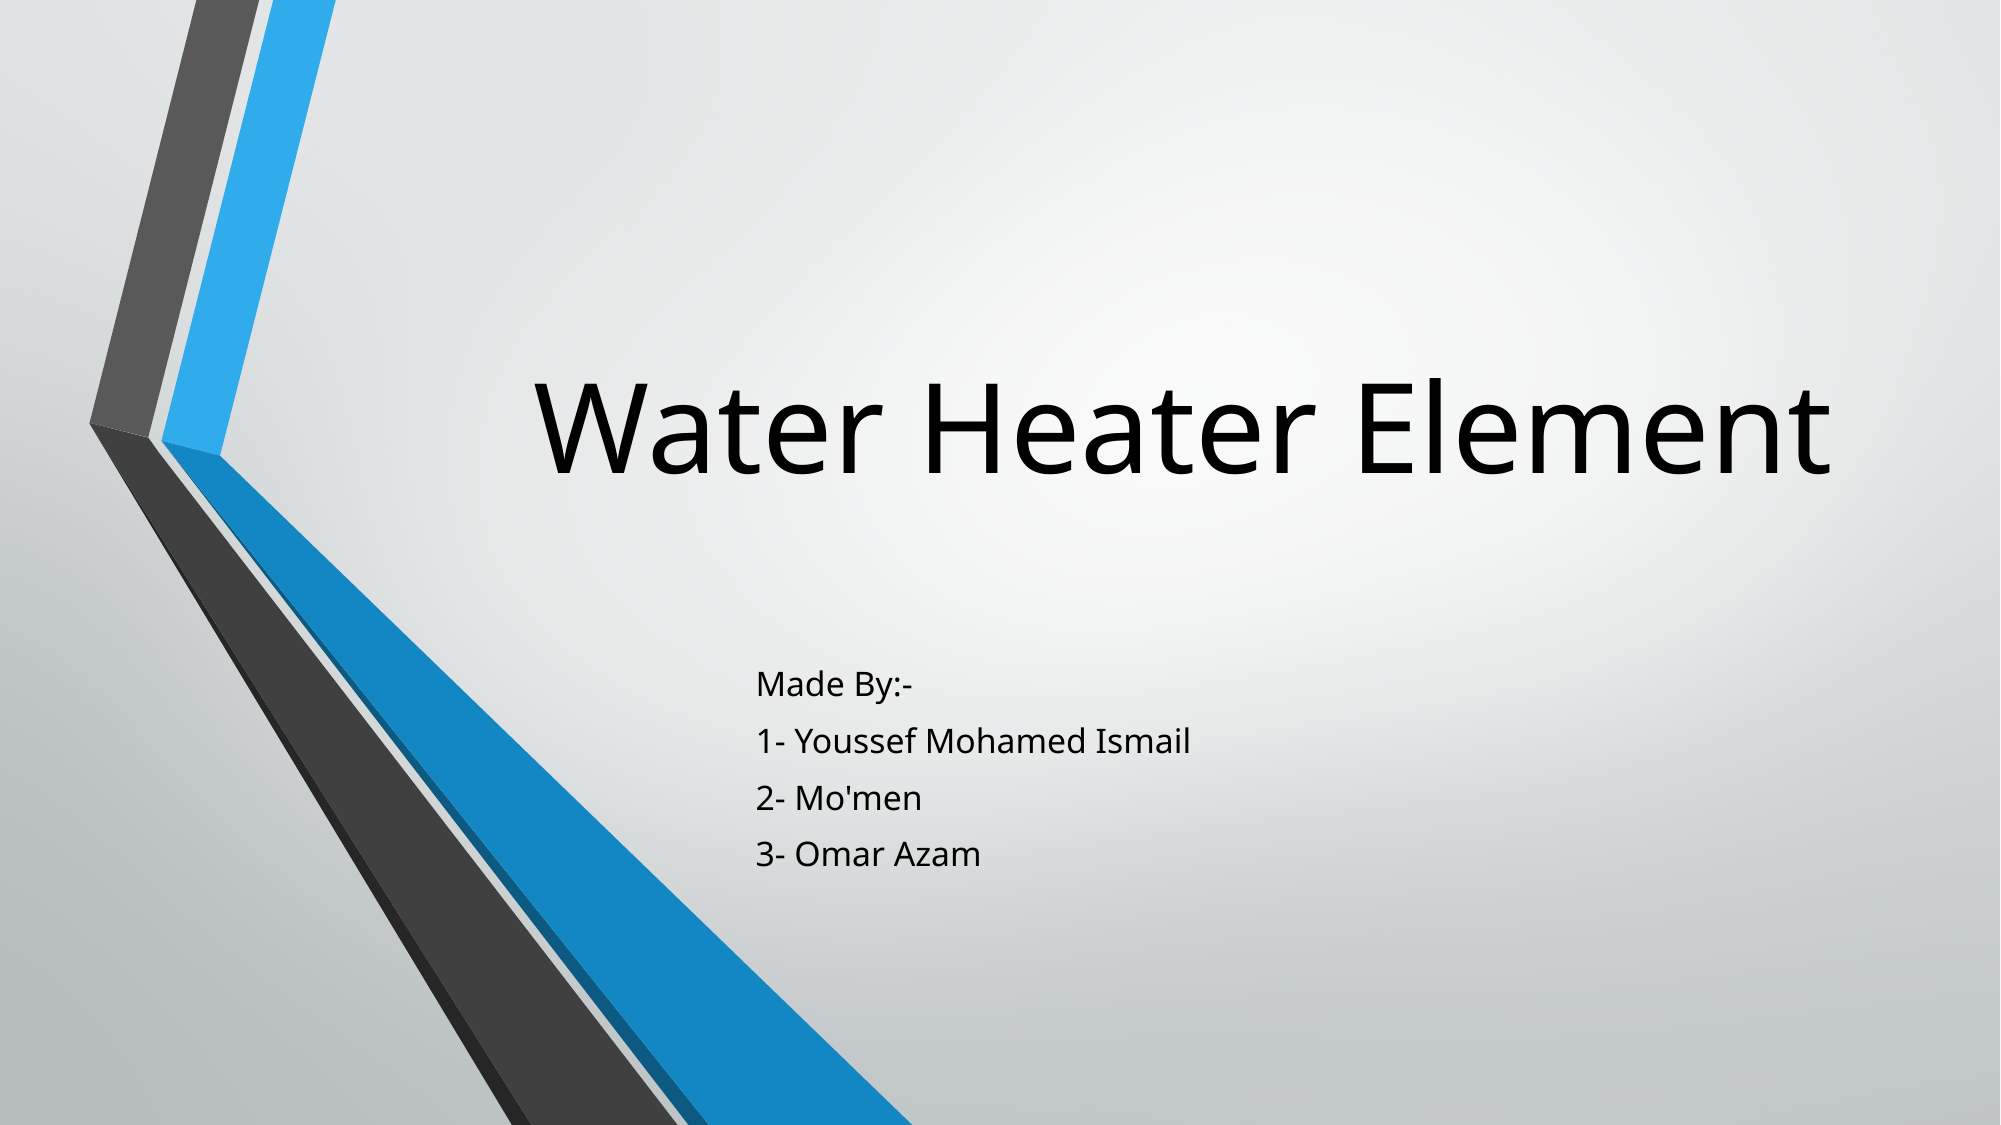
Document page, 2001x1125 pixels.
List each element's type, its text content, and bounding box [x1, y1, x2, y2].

subtitle Made By:- 1- Youssef Mohamed Ismail 2- Mo'men 3- Omar Azam [740, 655, 1887, 884]
title Water Heater Element [480, 226, 1887, 656]
